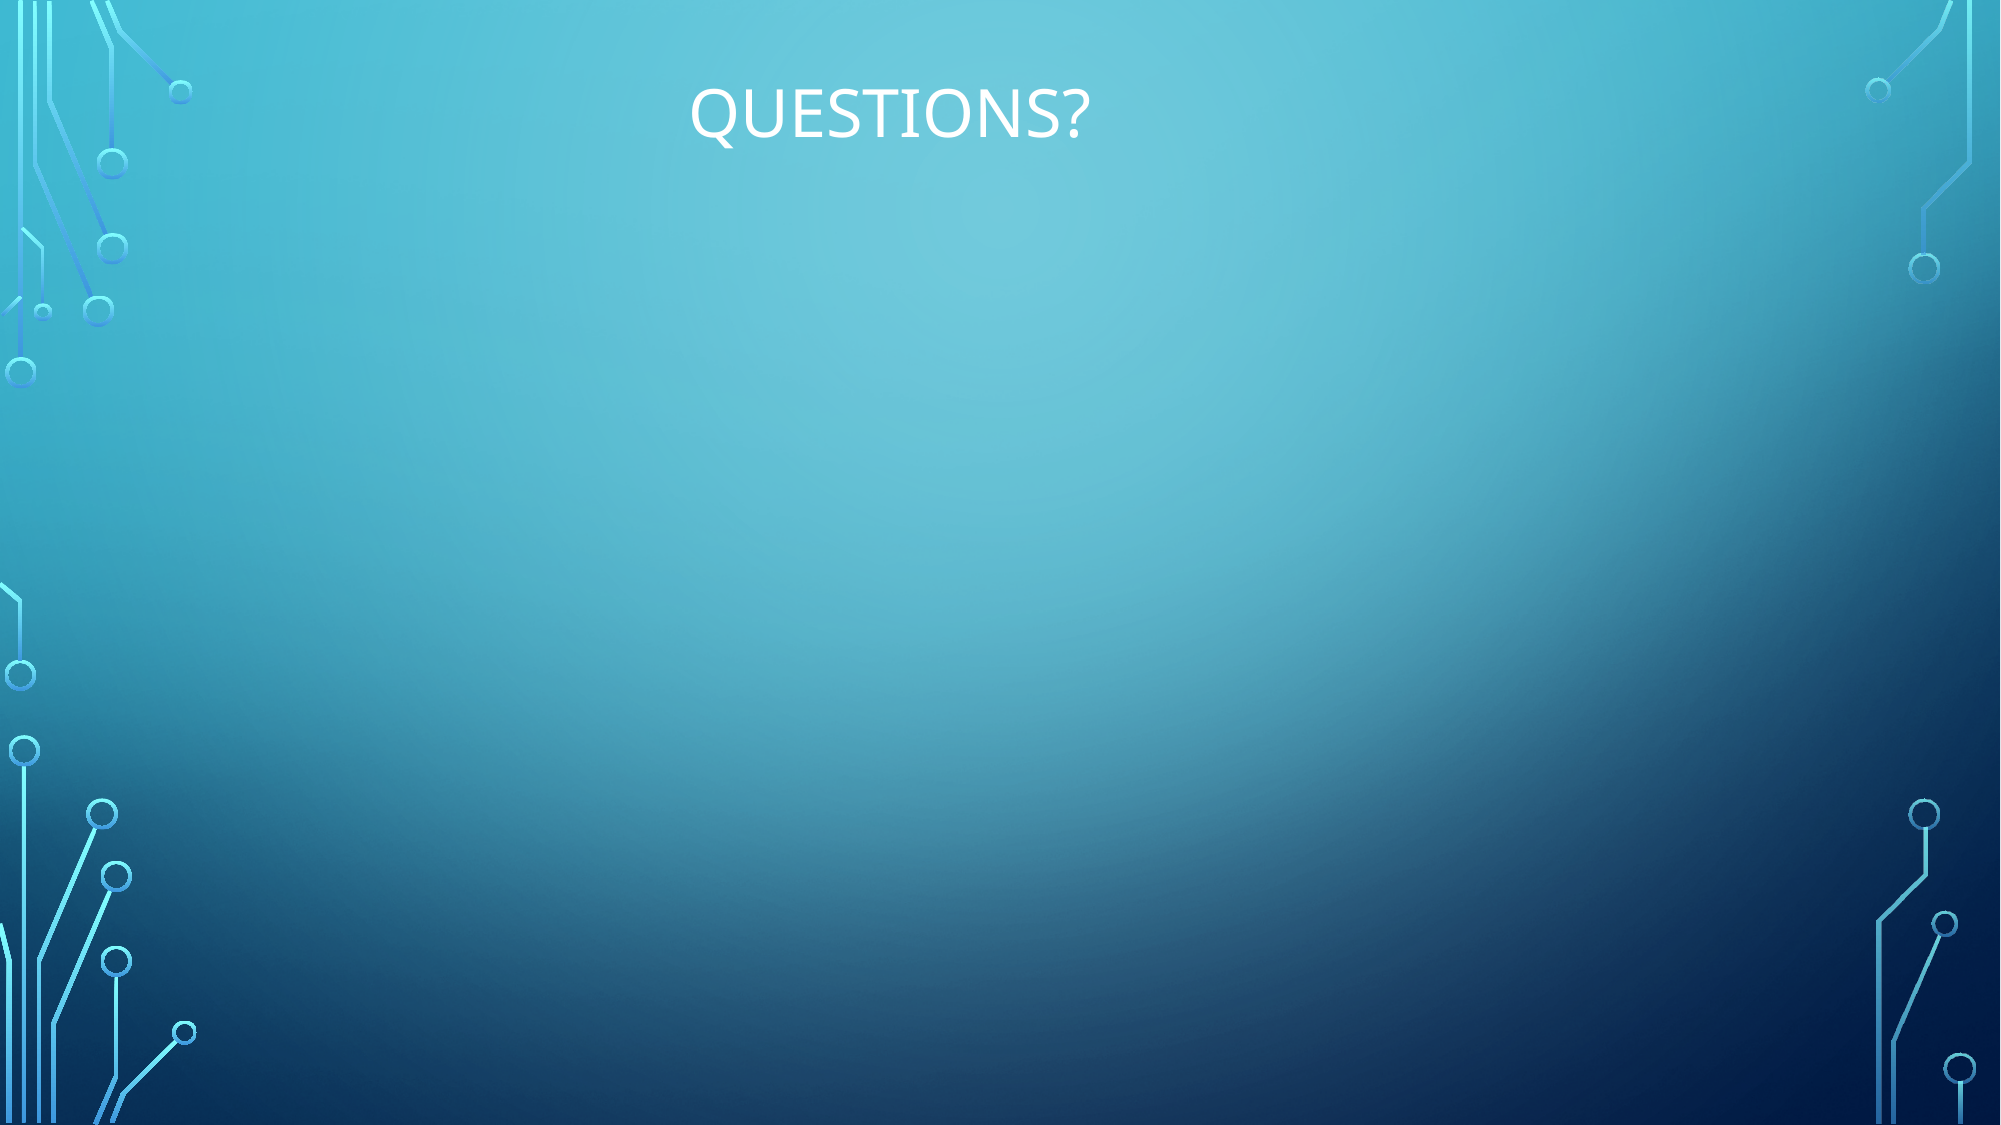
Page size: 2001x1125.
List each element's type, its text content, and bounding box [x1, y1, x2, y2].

title Questions? [403, 0, 1377, 160]
